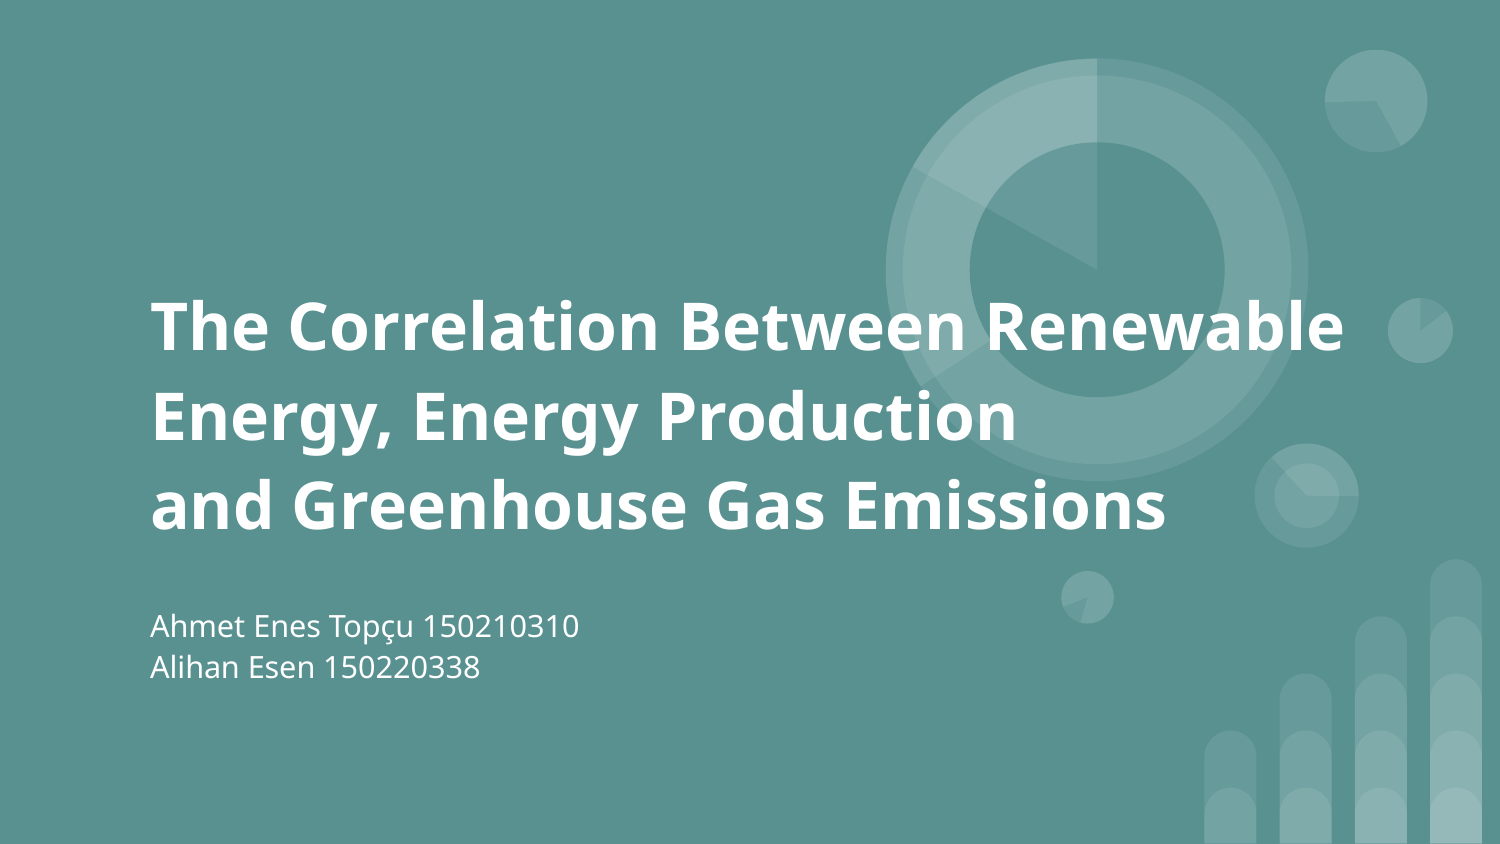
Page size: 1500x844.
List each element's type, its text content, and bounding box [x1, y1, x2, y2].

title The Correlation Between Renewable Energy, Energy Production and Greenhouse Gas Emissions [135, 264, 1383, 569]
subtitle Ahmet Enes Topçu 150210310 Alihan Esen 150220338 [135, 589, 834, 704]
